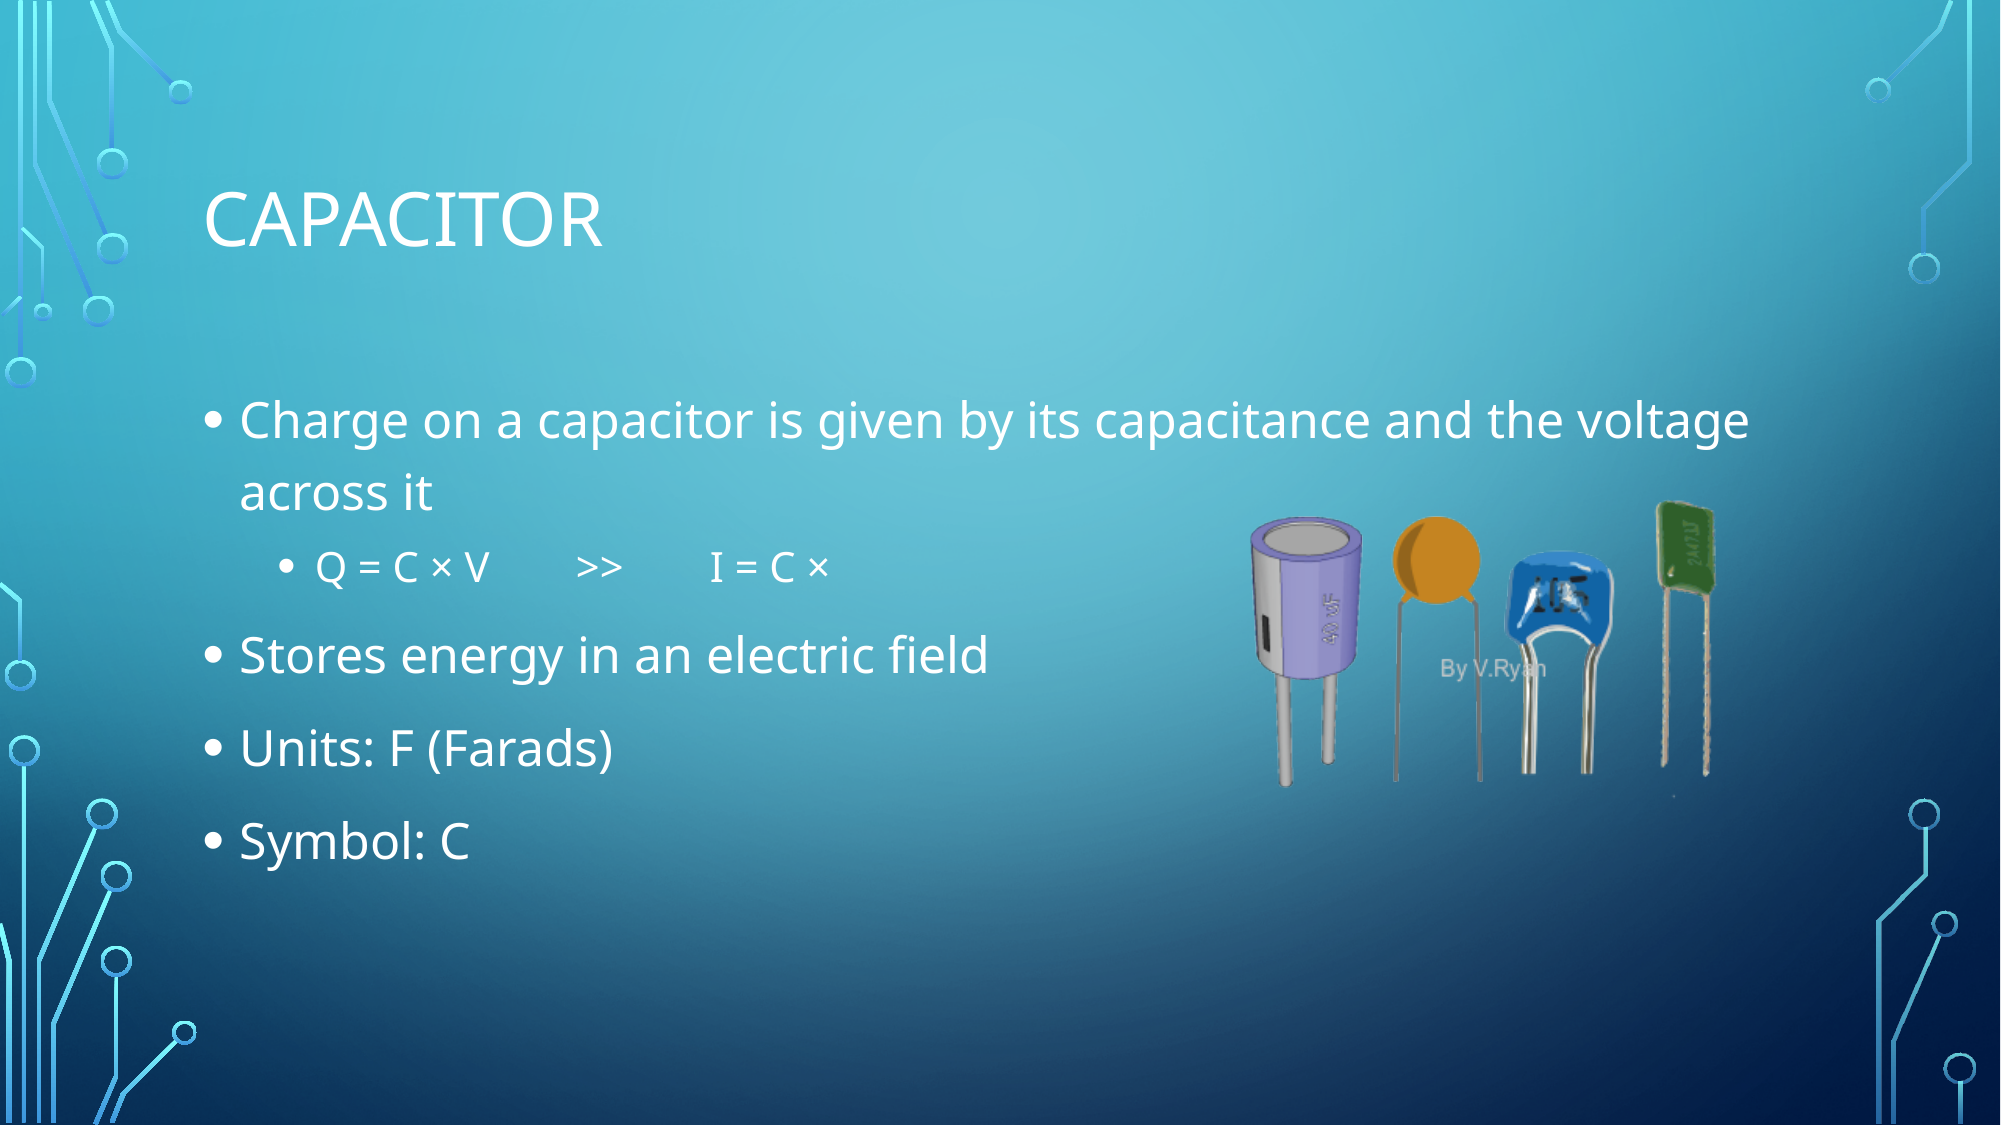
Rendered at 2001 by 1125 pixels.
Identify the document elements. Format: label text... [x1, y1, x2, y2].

title Capacitor [187, 101, 1813, 344]
picture [1249, 498, 1720, 800]
